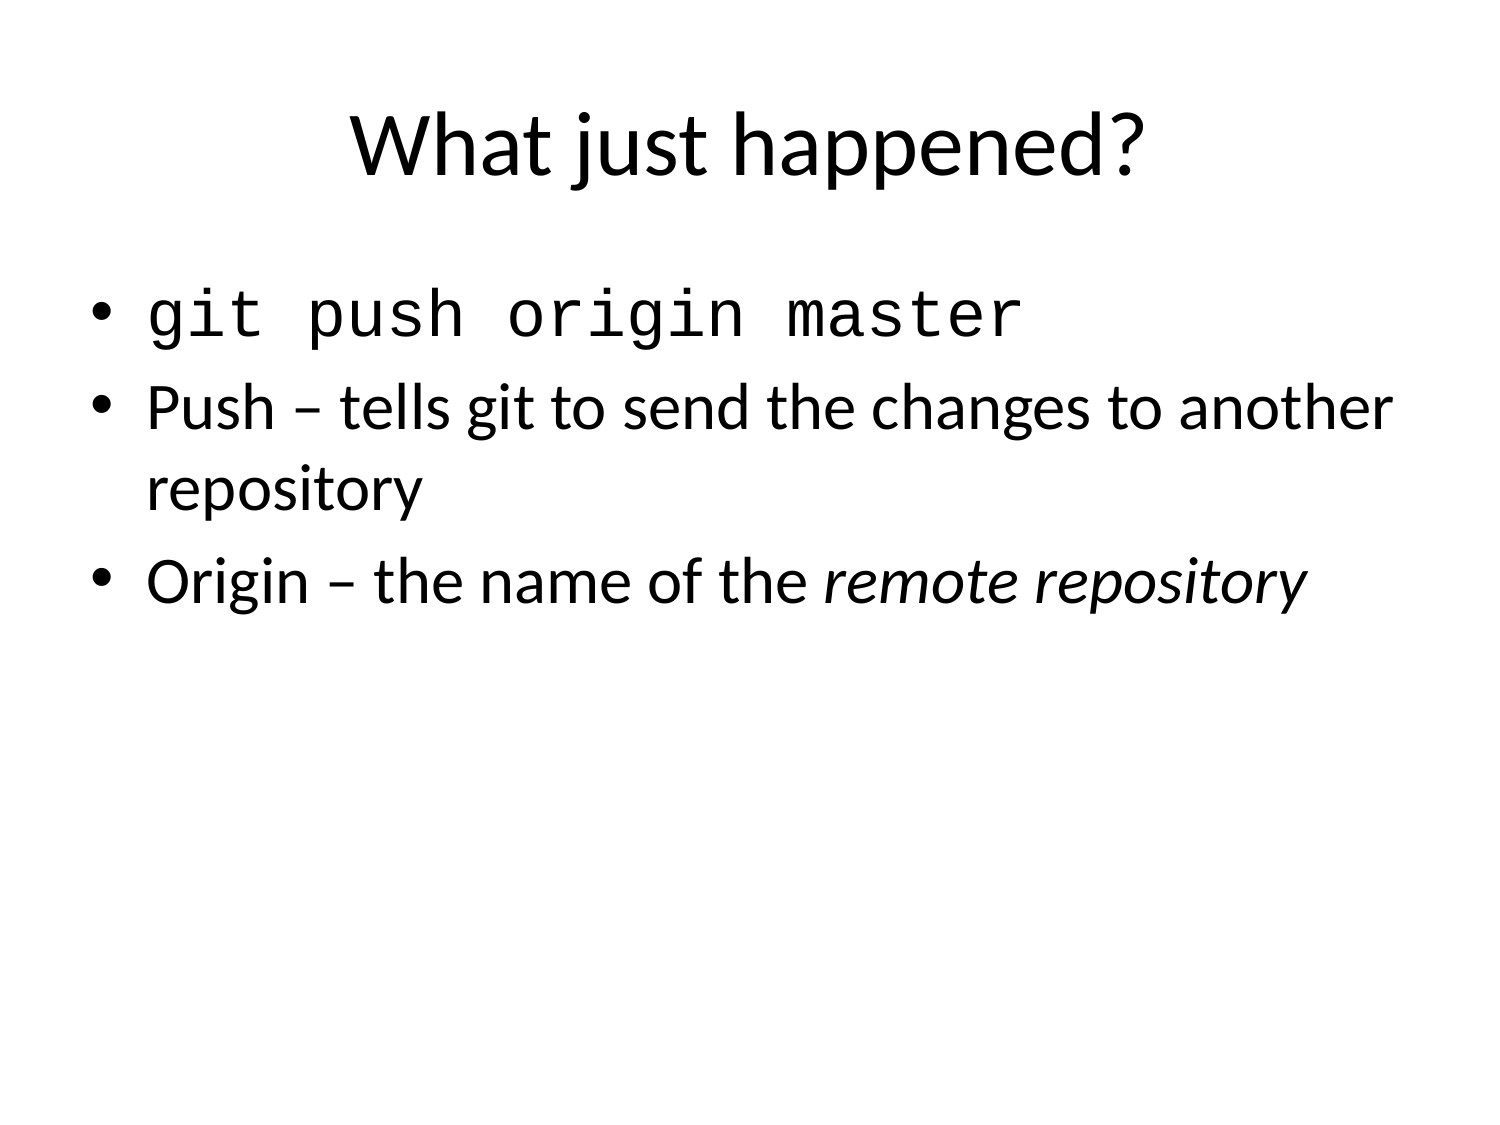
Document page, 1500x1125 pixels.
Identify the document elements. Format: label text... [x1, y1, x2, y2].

list git push origin master Push – tells git to send the changes to another repository Origin – the name of the remote repository [75, 262, 1425, 1005]
title What just happened? [75, 45, 1425, 233]
